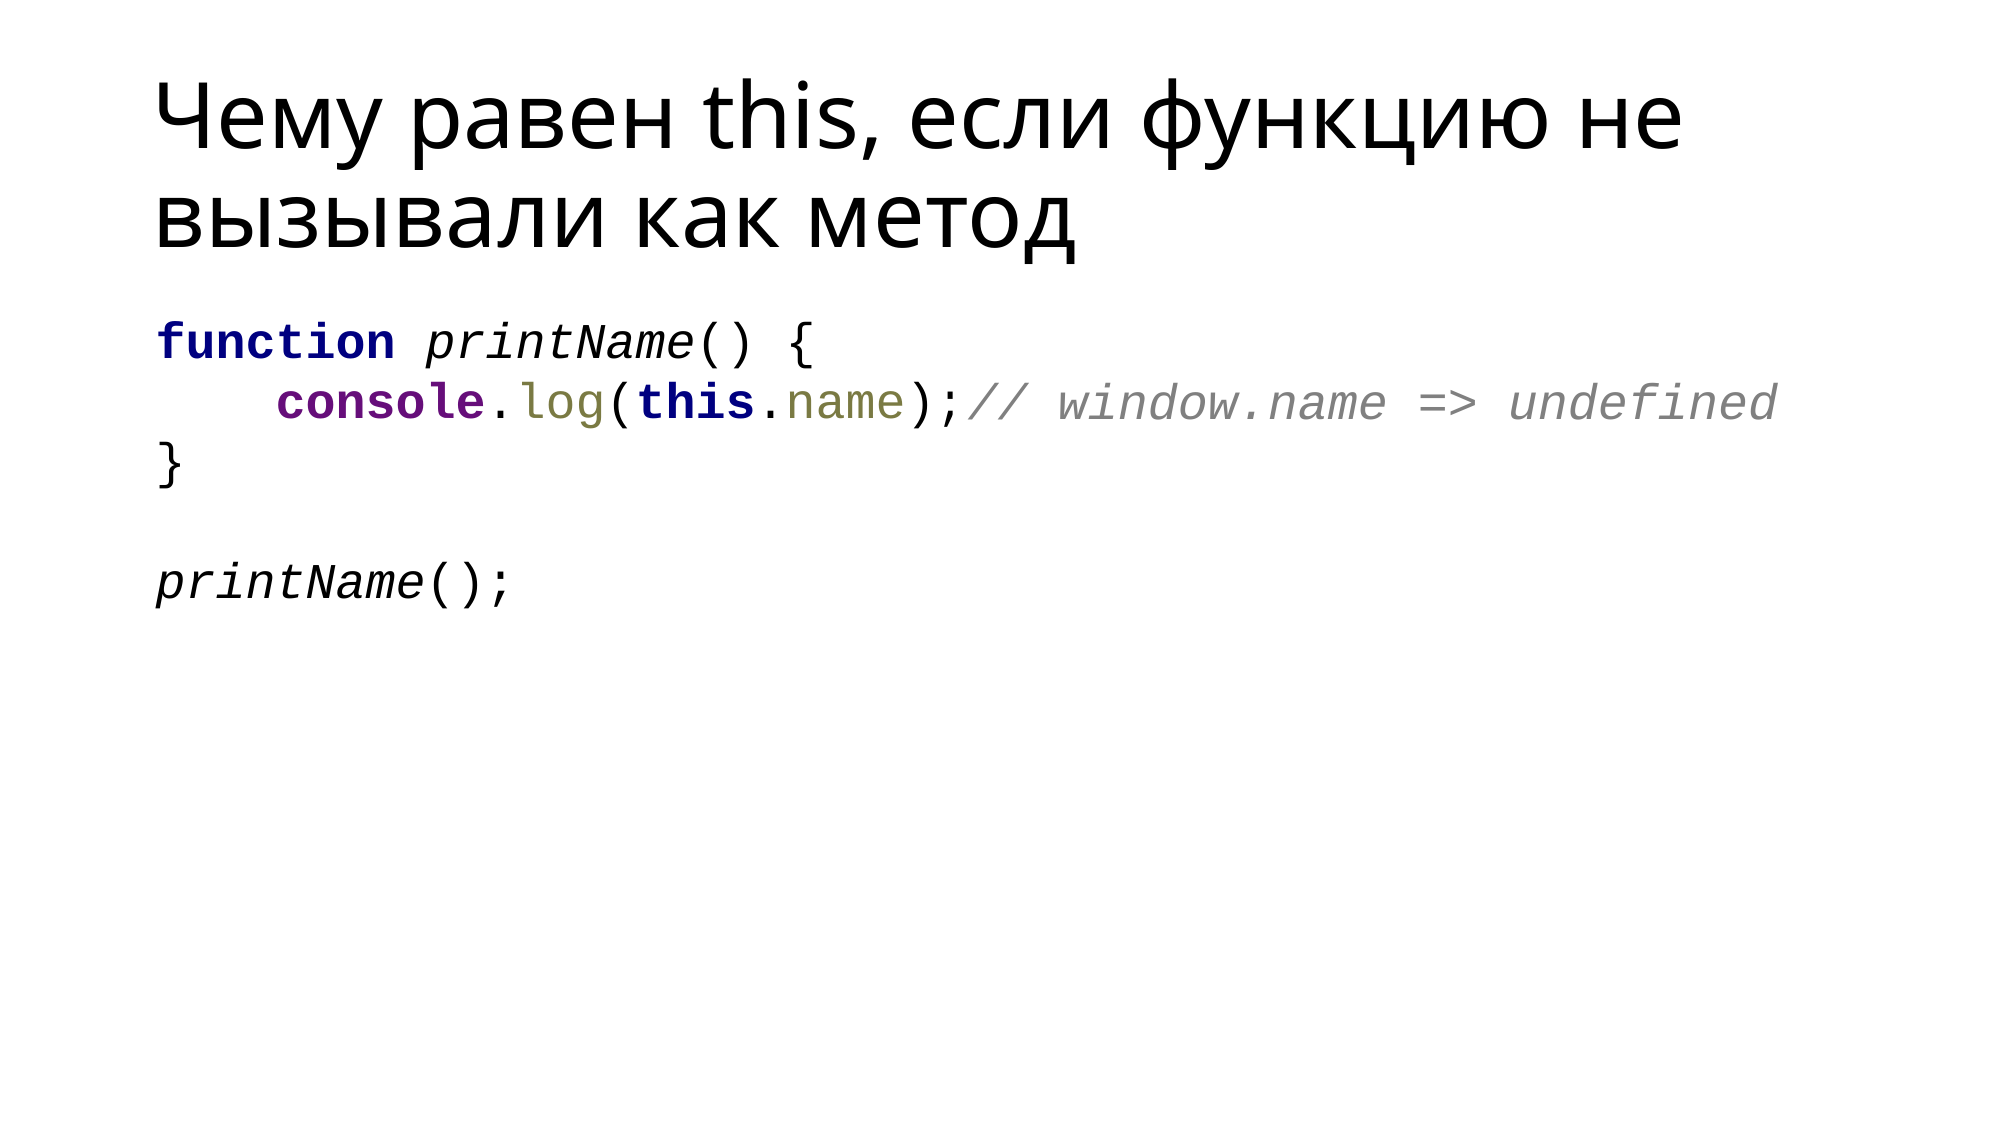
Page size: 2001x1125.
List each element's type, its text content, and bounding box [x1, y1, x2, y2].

text_box function printName() { console.log(this.name); } printName(); [140, 301, 981, 616]
title Чему равен this, если функцию не вызывали как метод [137, 59, 1863, 278]
text_box // window.name => undefined [952, 361, 1793, 437]
